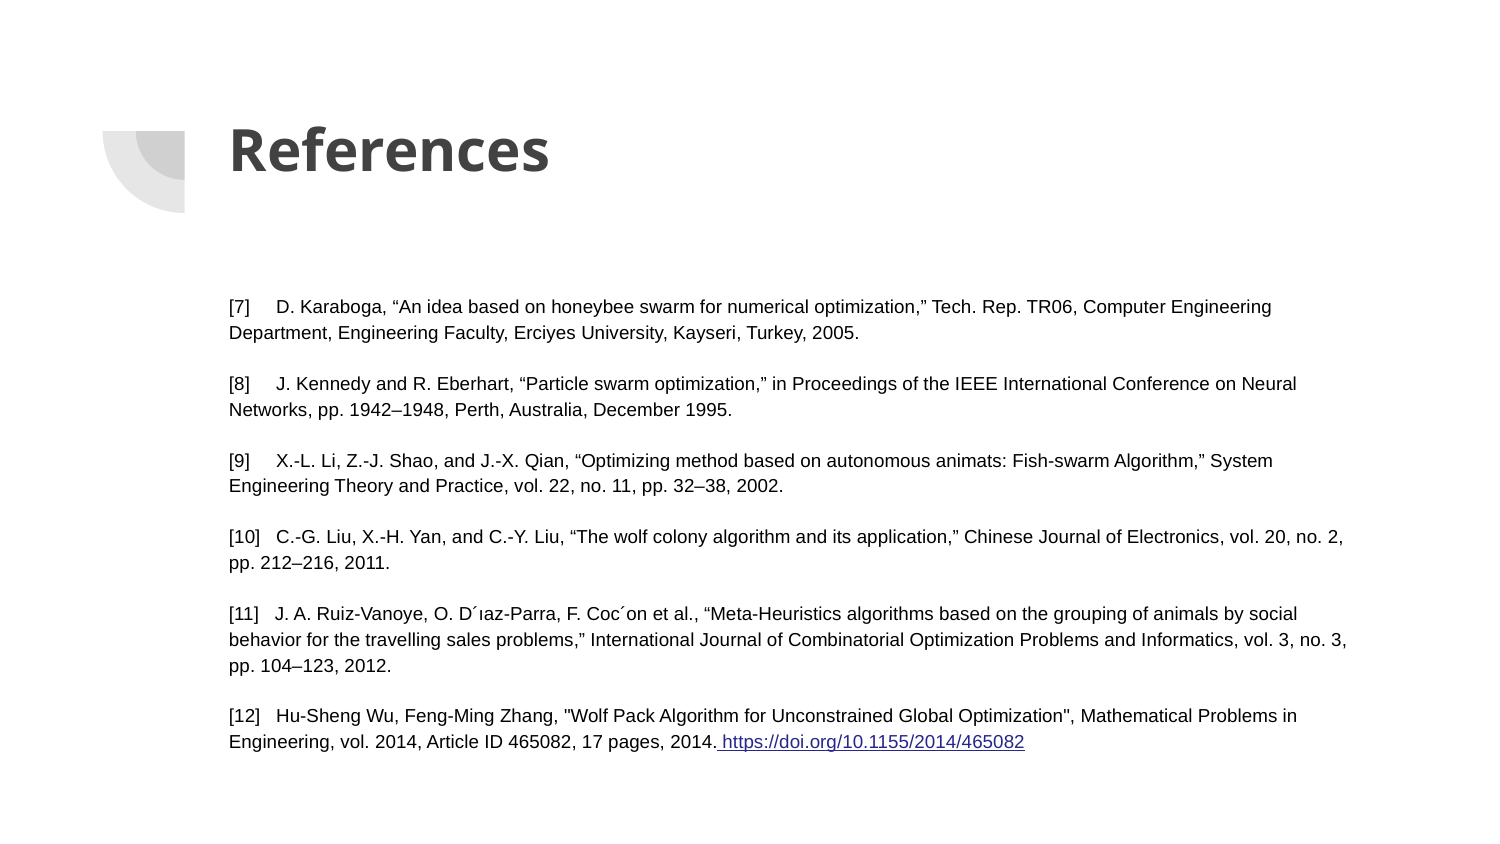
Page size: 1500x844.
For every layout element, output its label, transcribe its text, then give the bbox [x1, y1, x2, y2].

title References [213, 98, 1368, 263]
list [7] D. Karaboga, “An idea based on honeybee swarm for numerical optimization,” Tech. Rep. TR06, Computer Engineering Department, Engineering Faculty, Erciyes University, Kayseri, Turkey, 2005. [8] J. Kennedy and R. Eberhart, “Particle swarm optimization,” in Proceedings of the IEEE International Conference on Neural Networks, pp. 1942–1948, Perth, Australia, December 1995. [9] X.-L. Li, Z.-J. Shao, and J.-X. Qian, “Optimizing method based on autonomous animats: Fish-swarm Algorithm,” System Engineering Theory and Practice, vol. 22, no. 11, pp. 32–38, 2002. [10] C.-G. Liu, X.-H. Yan, and C.-Y. Liu, “The wolf colony algorithm and its application,” Chinese Journal of Electronics, vol. 20, no. 2, pp. 212–216, 2011. [11] J. A. Ruiz-Vanoye, O. D´ıaz-Parra, F. Coc´on et al., “Meta-Heuristics algorithms based on the grouping of animals by social behavior for the travelling sales problems,” International Journal of Combinatorial Optimization Problems and Informatics, vol. 3, no. 3, pp. 104–123, 2012. [12] Hu-Sheng Wu, Feng-Ming Zhang, "Wolf Pack Algorithm for Unconstrained Global Optimization", Mathematical Problems in Engineering, vol. 2014, Article ID 465082, 17 pages, 2014. https://doi.org/10.1155/2014/465082 [213, 276, 1368, 768]
